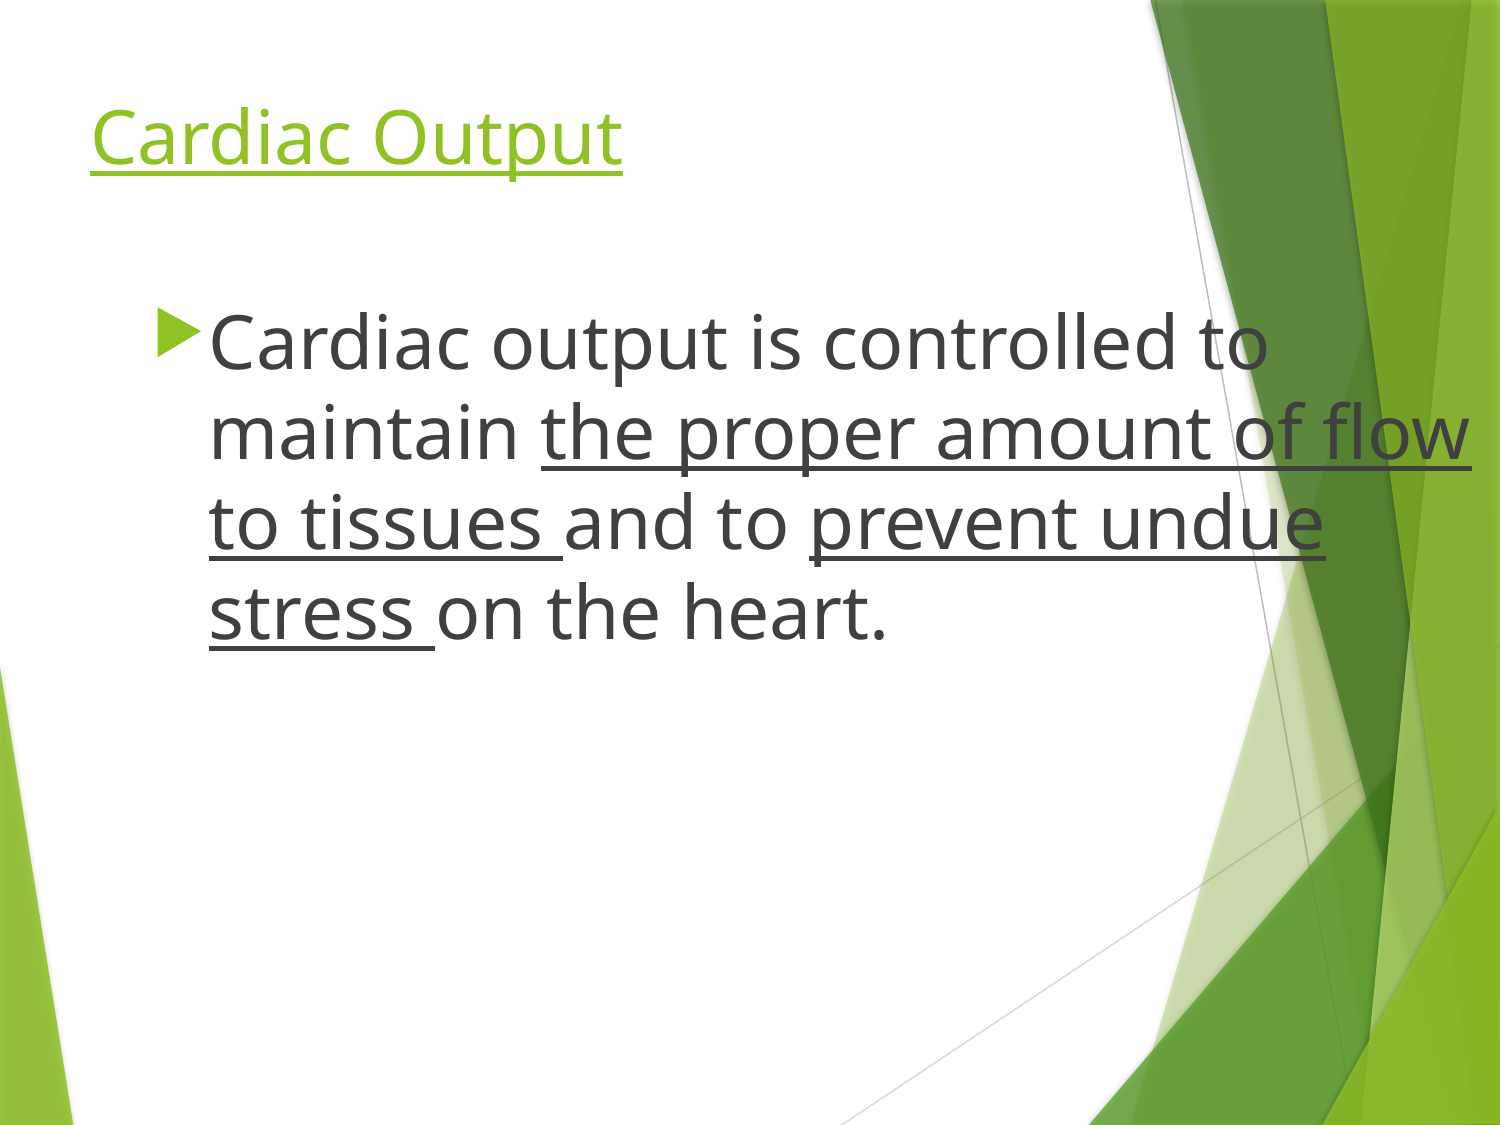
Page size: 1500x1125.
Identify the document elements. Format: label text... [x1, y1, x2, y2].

list Cardiac output is controlled to maintain the proper amount of flow to tissues and to prevent undue stress on the heart. [137, 287, 1488, 838]
title Cardiac Output [75, 82, 1425, 450]
